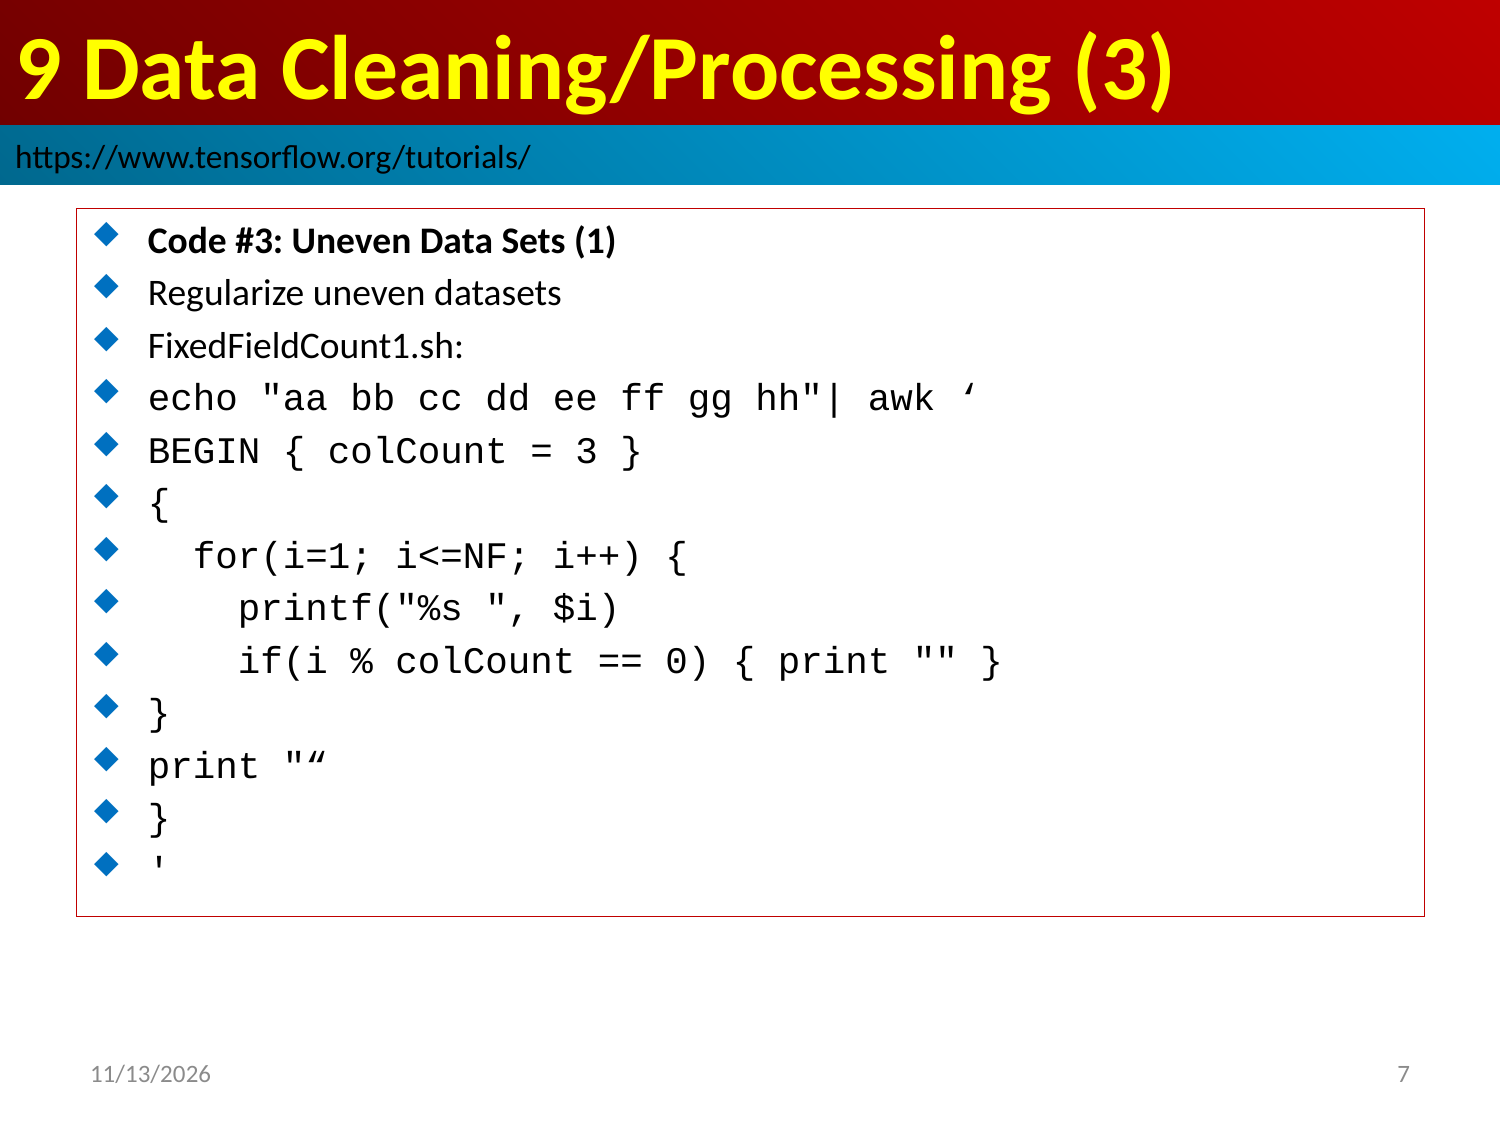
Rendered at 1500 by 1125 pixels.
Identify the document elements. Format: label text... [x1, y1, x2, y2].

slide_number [75, 1042, 425, 1103]
text_box https://www.tensorflow.org/tutorials/ [0, 125, 1500, 185]
title 9 Data Cleaning/Processing (3) [0, 0, 1500, 125]
slide_number 7 [1074, 1042, 1425, 1103]
subtitle Code #3: Uneven Data Sets (1) Regularize uneven datasets FixedFieldCount1.sh: echo "aa bb cc dd ee ff gg hh"| awk ‘ BEGIN { colCount = 3 } { for(i=1; i<=NF; i++) { printf("%s ", $i) if(i % colCount == 0) { print "" } } print "“ } ' [76, 208, 1425, 917]
